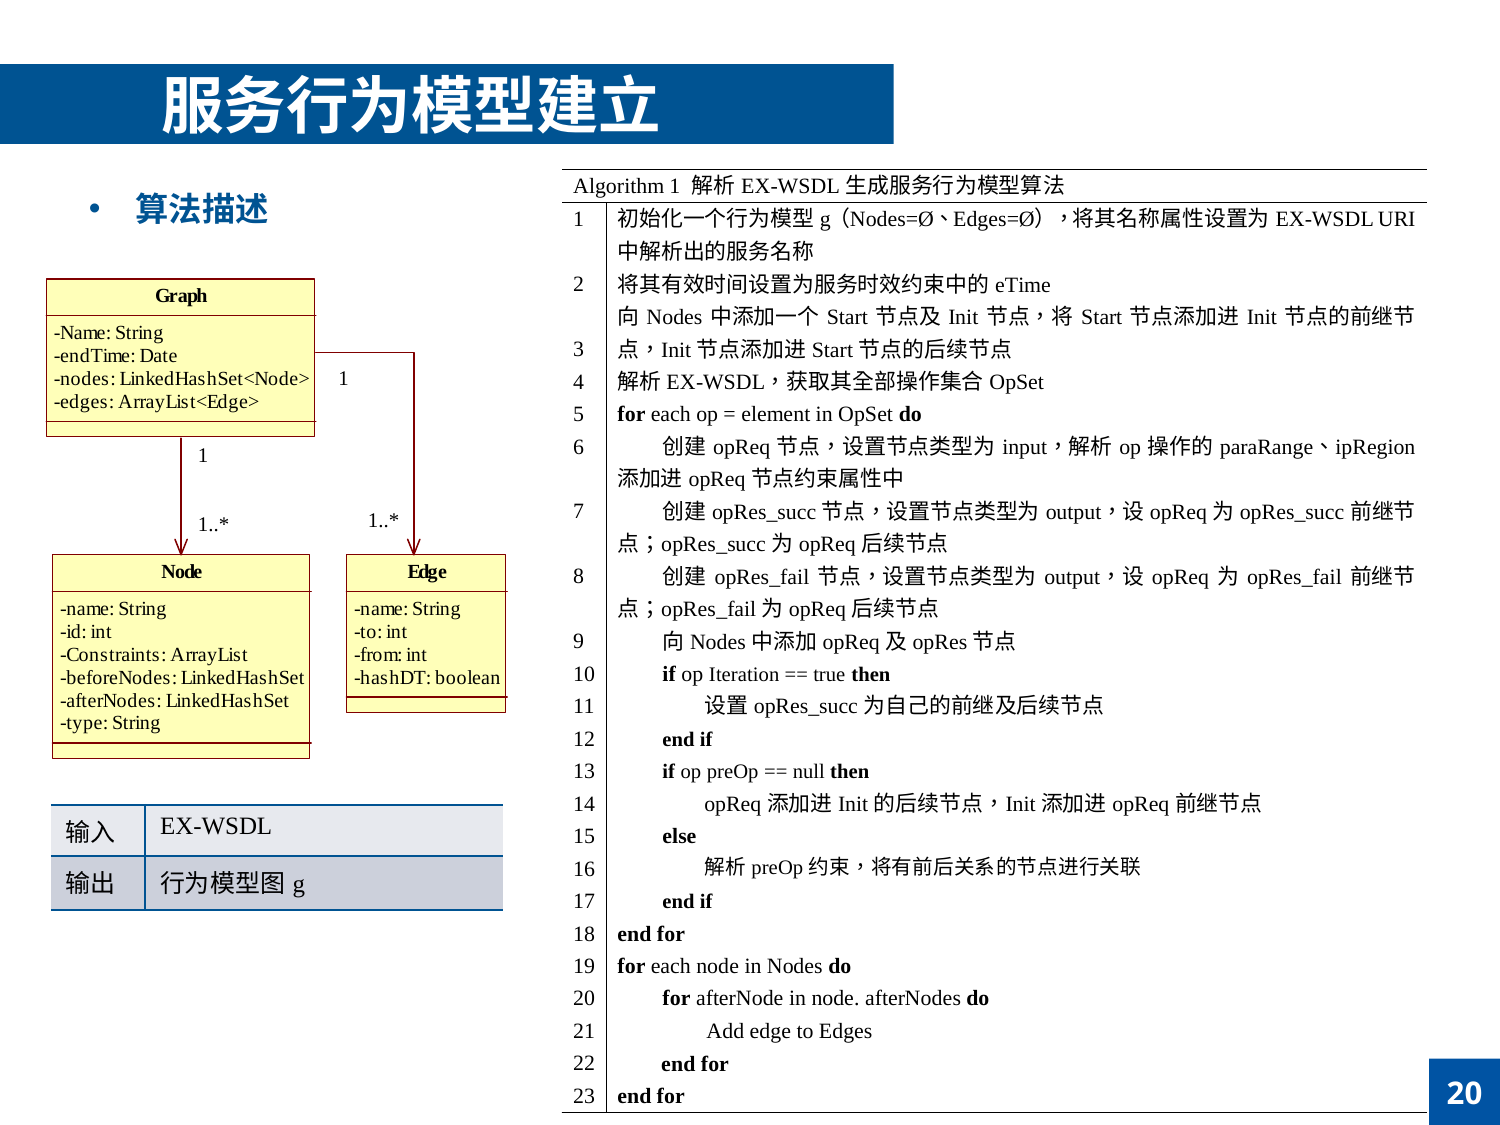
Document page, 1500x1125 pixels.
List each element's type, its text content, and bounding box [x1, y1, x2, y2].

picture [561, 168, 1428, 1125]
text_box 服务行为模型建立 [0, 63, 895, 145]
table_cell 行为模型图g [146, 857, 503, 909]
table_cell 输出 [51, 857, 144, 909]
table_header 输入 [51, 806, 144, 855]
table_header EX-WSDL [146, 806, 503, 855]
text_box 20 [1429, 1058, 1500, 1125]
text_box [15, 248, 538, 791]
text_box 算法描述 [77, 168, 316, 248]
